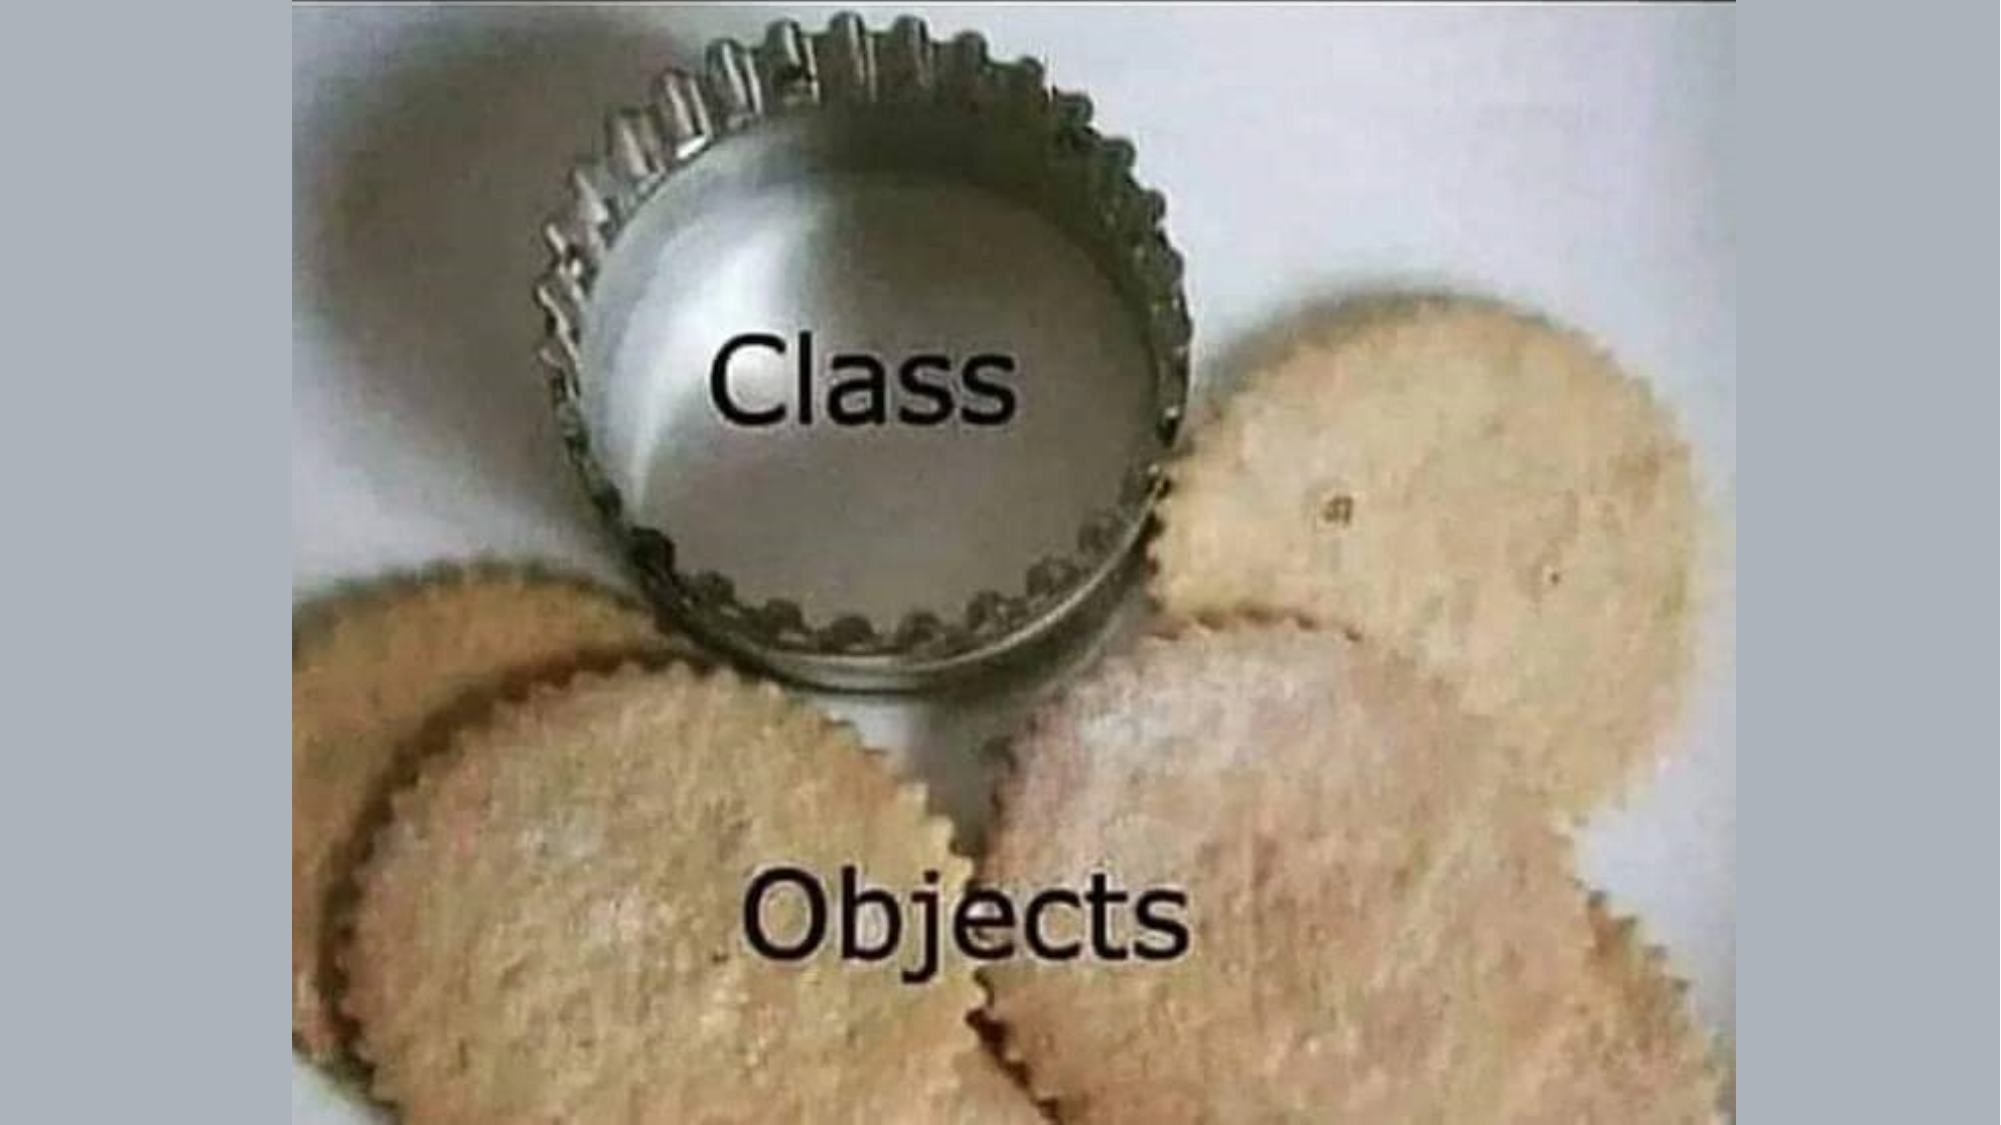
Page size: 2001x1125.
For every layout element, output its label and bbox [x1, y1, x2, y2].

picture [292, 0, 1736, 1125]
